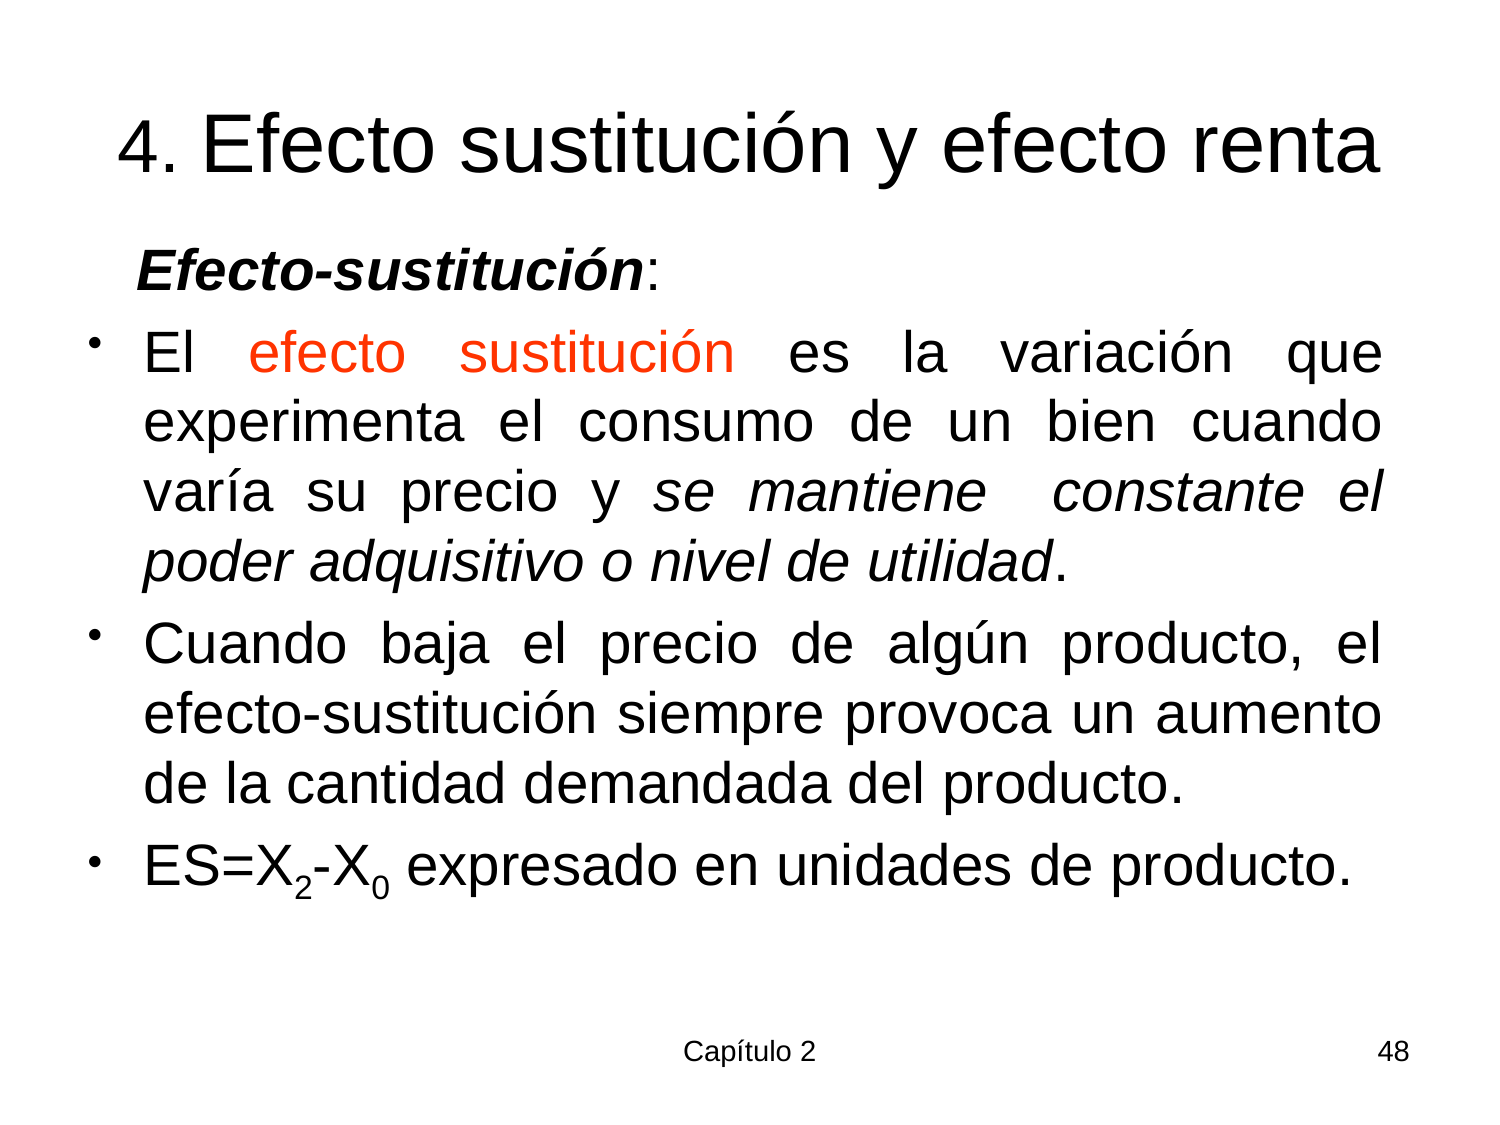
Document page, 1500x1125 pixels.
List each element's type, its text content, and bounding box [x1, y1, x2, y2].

list Efecto-sustitución: El efecto sustitución es la variación que experimenta el consumo de un bien cuando varía su precio y se mantiene constante el poder adquisitivo o nivel de utilidad. Cuando baja el precio de algún producto, el efecto-sustitución siempre provoca un aumento de la cantidad demandada del producto. ES=X2-X0 expresado en unidades de producto. [72, 224, 1400, 968]
footer Capítulo 2 [512, 1024, 988, 1103]
slide_number 48 [1074, 1024, 1426, 1103]
title 4. Efecto sustitución y efecto renta [74, 44, 1426, 233]
